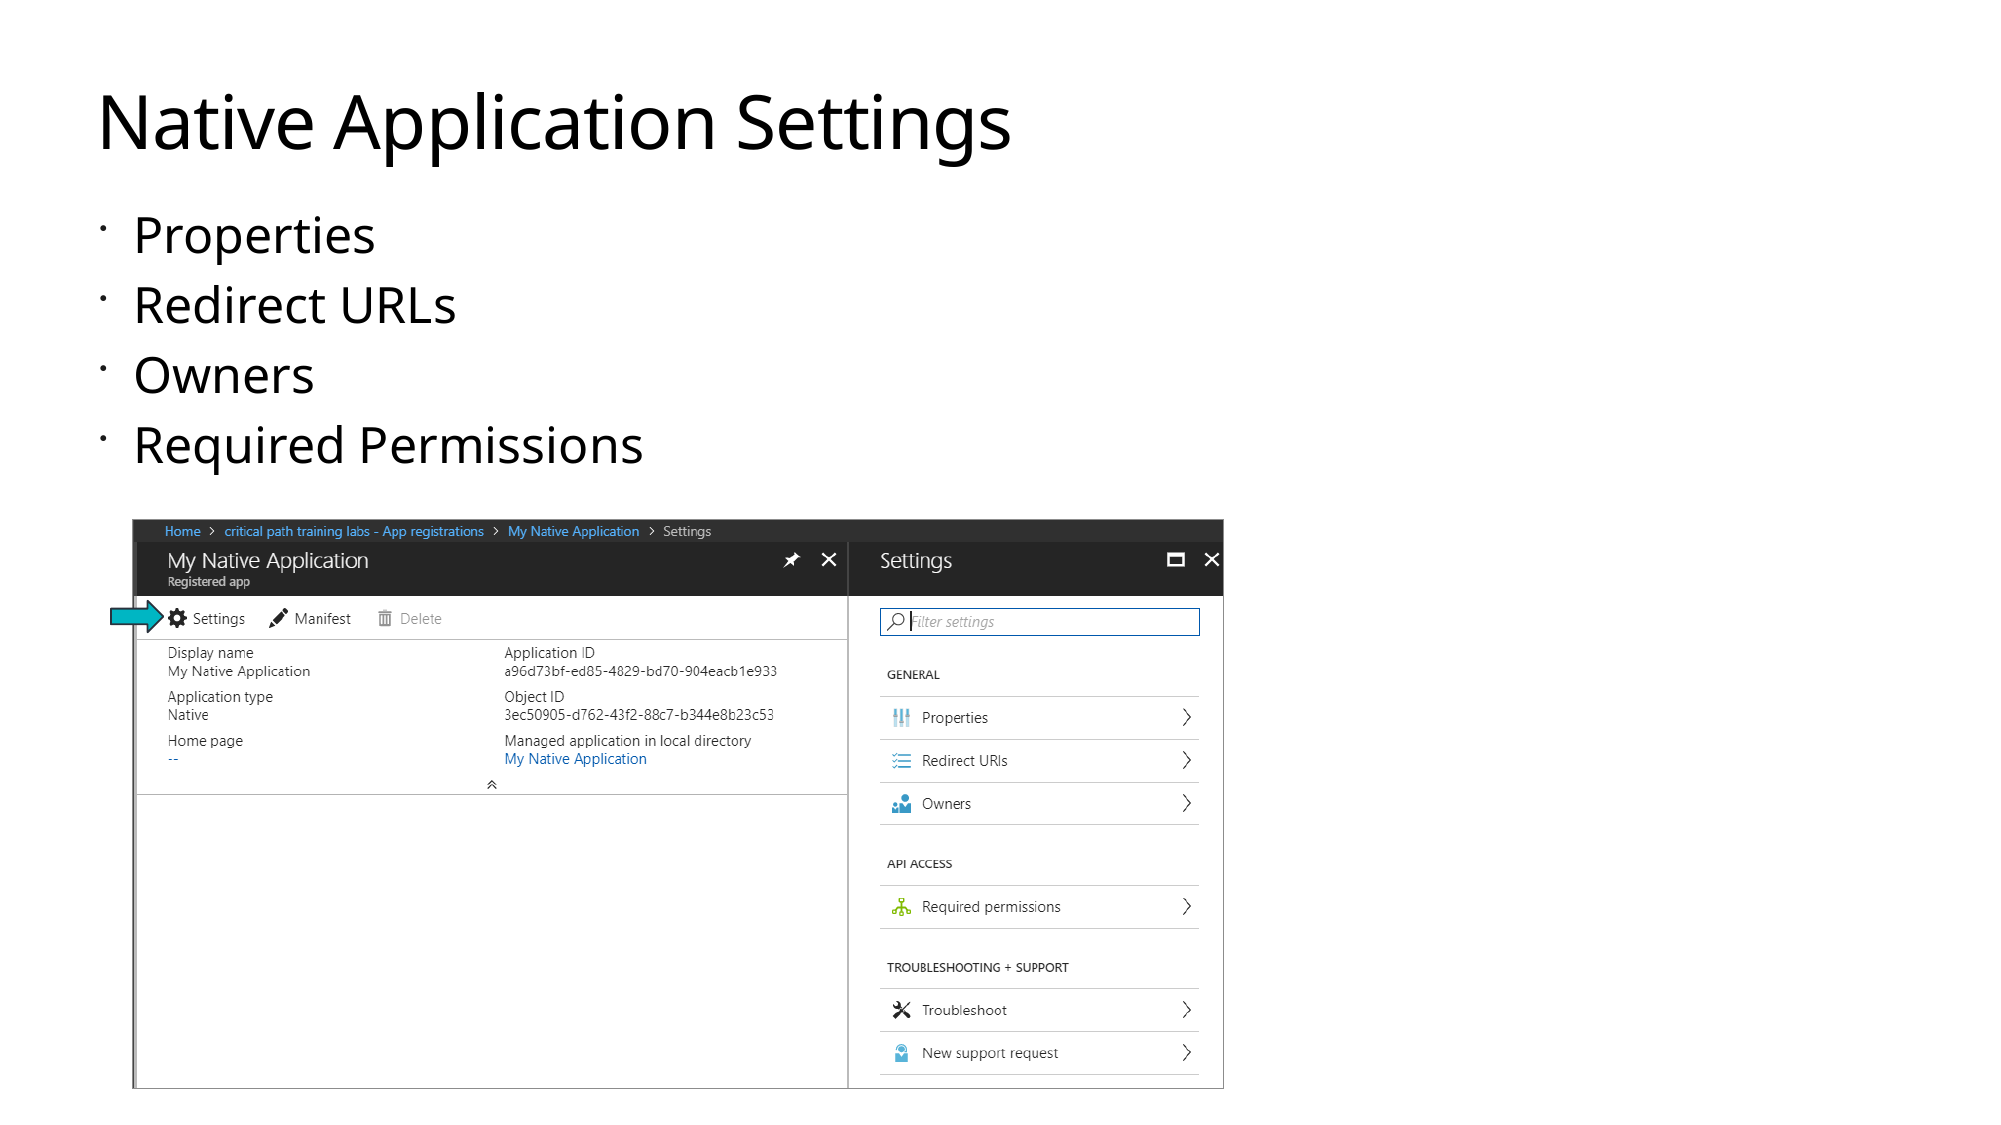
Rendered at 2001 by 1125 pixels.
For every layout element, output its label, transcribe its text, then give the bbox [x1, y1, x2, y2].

title Native Application Settings [96, 75, 1904, 166]
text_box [110, 519, 1224, 1089]
list Properties Redirect URLs Owners Required Permissions [95, 203, 1904, 483]
